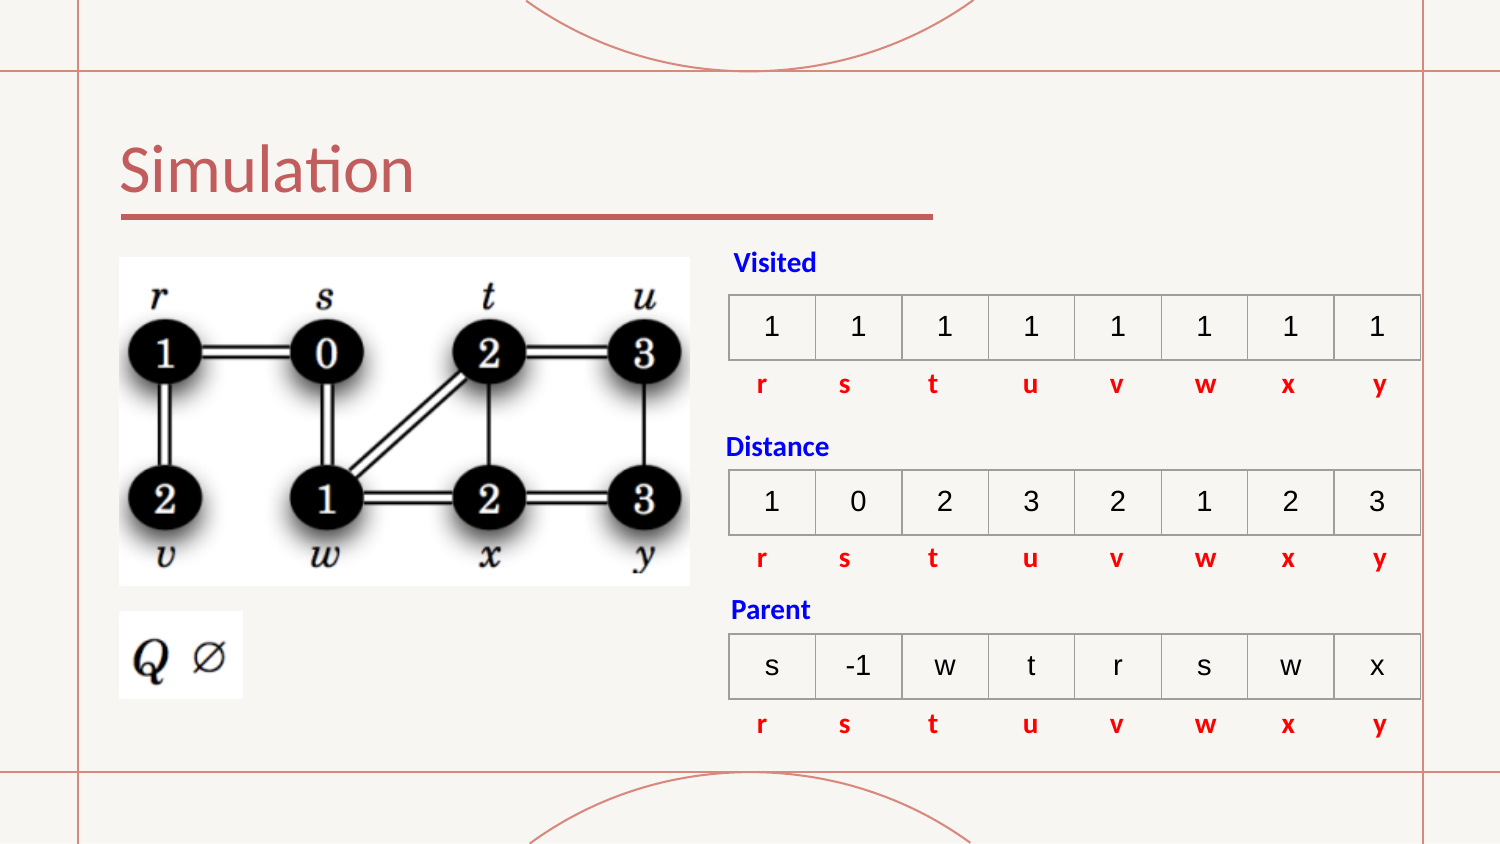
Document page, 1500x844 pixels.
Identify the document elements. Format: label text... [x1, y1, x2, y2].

table_header 1 [1162, 471, 1247, 523]
text_box r s t u v w x y [728, 349, 1472, 436]
table_header 1 [1162, 296, 1247, 349]
table_header 1 [1075, 296, 1161, 349]
table_header 1 [903, 296, 988, 349]
table_header x [1335, 635, 1420, 689]
table_header 1 [730, 315, 815, 349]
table_header s [730, 641, 815, 689]
picture [118, 257, 690, 587]
table_header 2 [1248, 471, 1333, 523]
table_header -1 [816, 635, 901, 689]
table_header 2 [903, 478, 988, 523]
table_header t [989, 635, 1074, 689]
table_header 1 [1335, 296, 1420, 349]
picture [118, 611, 243, 700]
table_header 1 [816, 296, 901, 349]
table_header w [903, 635, 988, 689]
text_box Visited [718, 228, 839, 315]
text_box Parent [716, 575, 842, 641]
text_box r s t u v w x y [728, 689, 1438, 755]
table_header 3 [1335, 471, 1420, 523]
table_header r [1075, 635, 1161, 689]
text_box r s t u v w x y [728, 523, 1421, 589]
title Simulation [119, 123, 938, 265]
table_header 2 [1075, 478, 1161, 523]
text_box Distance [710, 412, 1203, 478]
table_header 0 [816, 478, 901, 523]
table_header 1 [1248, 296, 1333, 349]
table_header 3 [989, 478, 1074, 523]
table_header s [1162, 635, 1247, 689]
table_header 1 [989, 296, 1074, 349]
table_header w [1248, 635, 1333, 689]
table_header 1 [730, 478, 815, 523]
